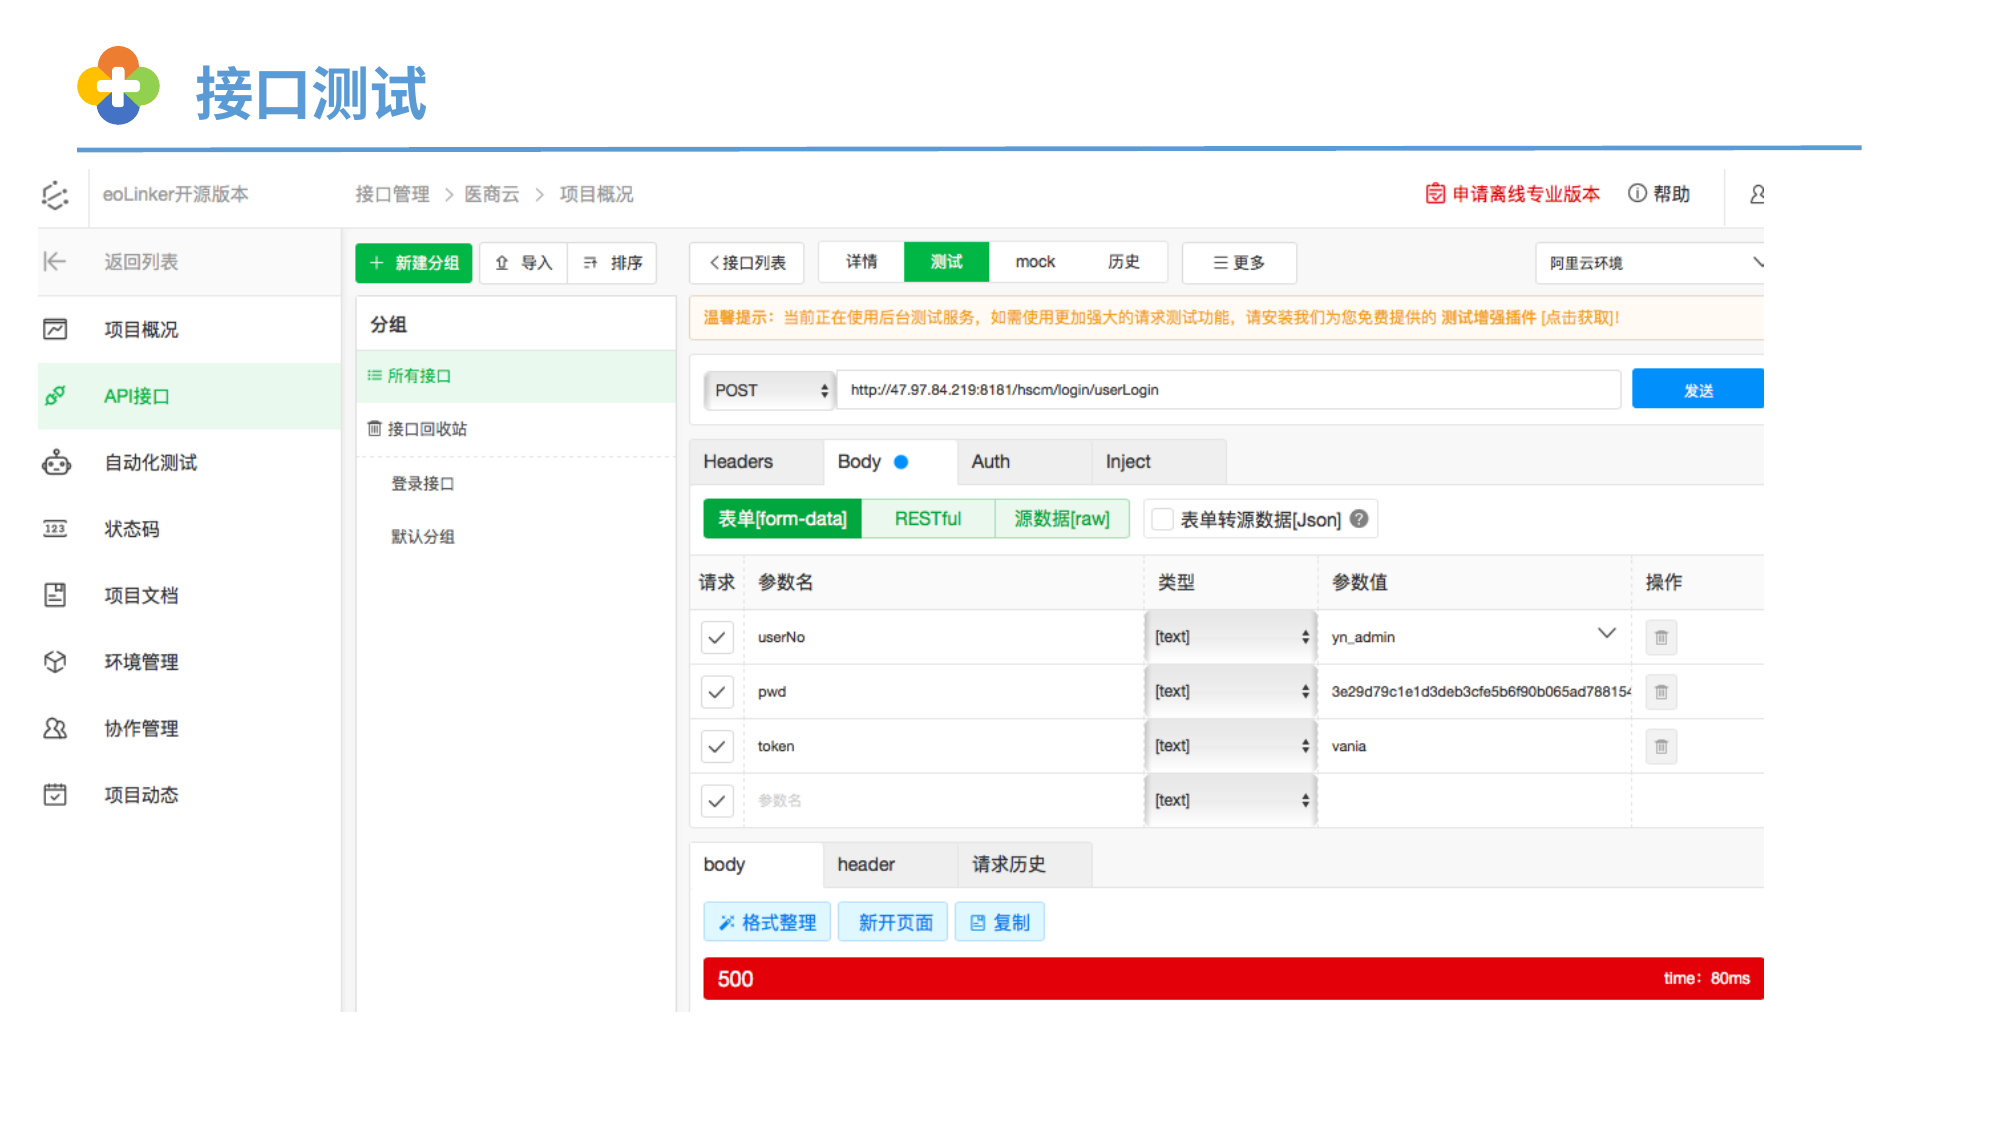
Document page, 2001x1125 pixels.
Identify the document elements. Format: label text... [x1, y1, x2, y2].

text_box 接口测试 [180, 50, 472, 135]
picture [38, 169, 1764, 1012]
